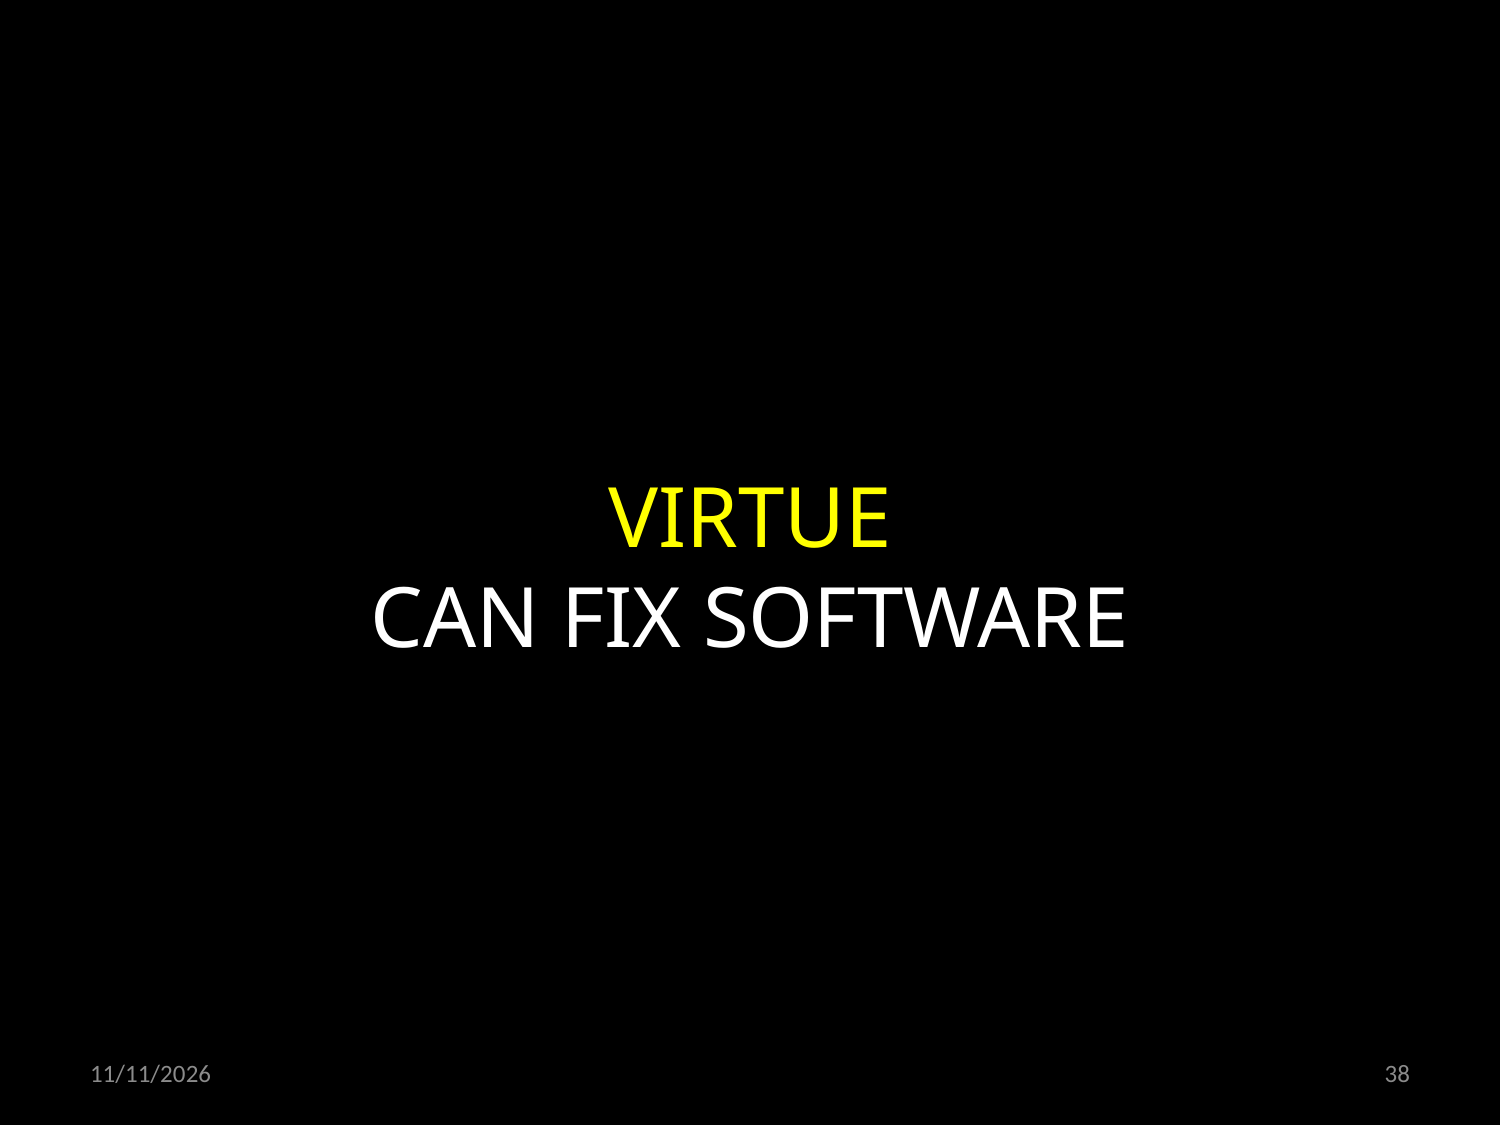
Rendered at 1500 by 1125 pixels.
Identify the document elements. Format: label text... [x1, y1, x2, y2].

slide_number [75, 1042, 425, 1103]
slide_number 38 [1074, 1042, 1425, 1103]
list VIRTUE CAN FIX SOFTWARE [0, 457, 1500, 559]
